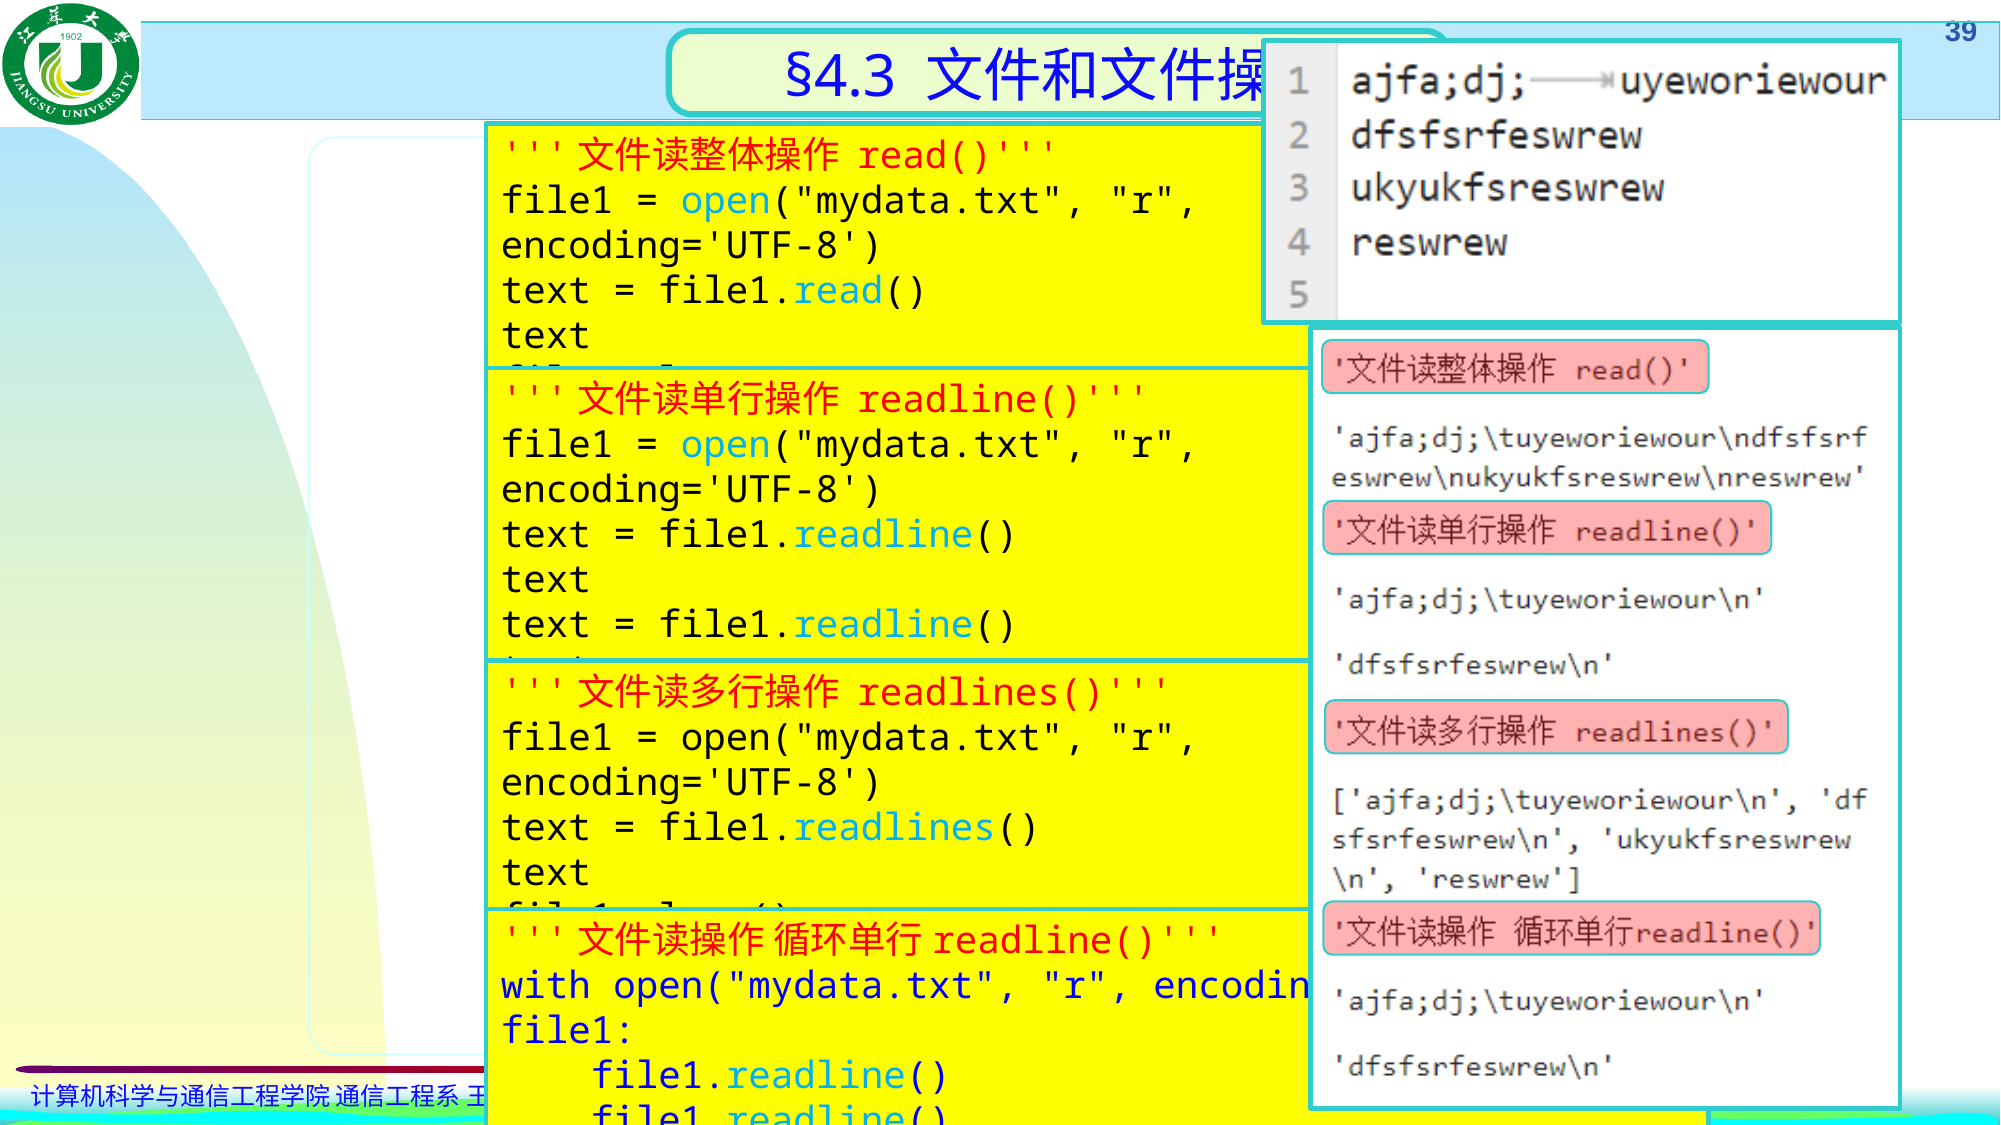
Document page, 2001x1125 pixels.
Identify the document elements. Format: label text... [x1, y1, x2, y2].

picture [0, 1, 141, 127]
text_box §4.3 文件和文件操作 [668, 30, 1443, 115]
text_box '''文件读单行操作 readline()''' file1 = open("mydata.txt", "r", encoding='UTF-8') text = file1.readline() text text = file1.readline() text [486, 367, 1307, 660]
text_box '''文件读整体操作 read()''' file1 = open("mydata.txt", "r", encoding='UTF-8') text = file1.read() text file1.close() [486, 123, 1308, 367]
picture [1265, 42, 1898, 321]
picture [1312, 329, 1898, 1107]
text_box '''文件读操作 循环单行readline()''' with open("mydata.txt", "r", encoding='UTF-8') as file1: file1.readline() file1.readline() [486, 908, 1709, 1125]
text_box '''文件读多行操作 readlines()''' file1 = open("mydata.txt", "r", encoding='UTF-8') text = file1.readlines() text file1.close() [486, 660, 1307, 908]
